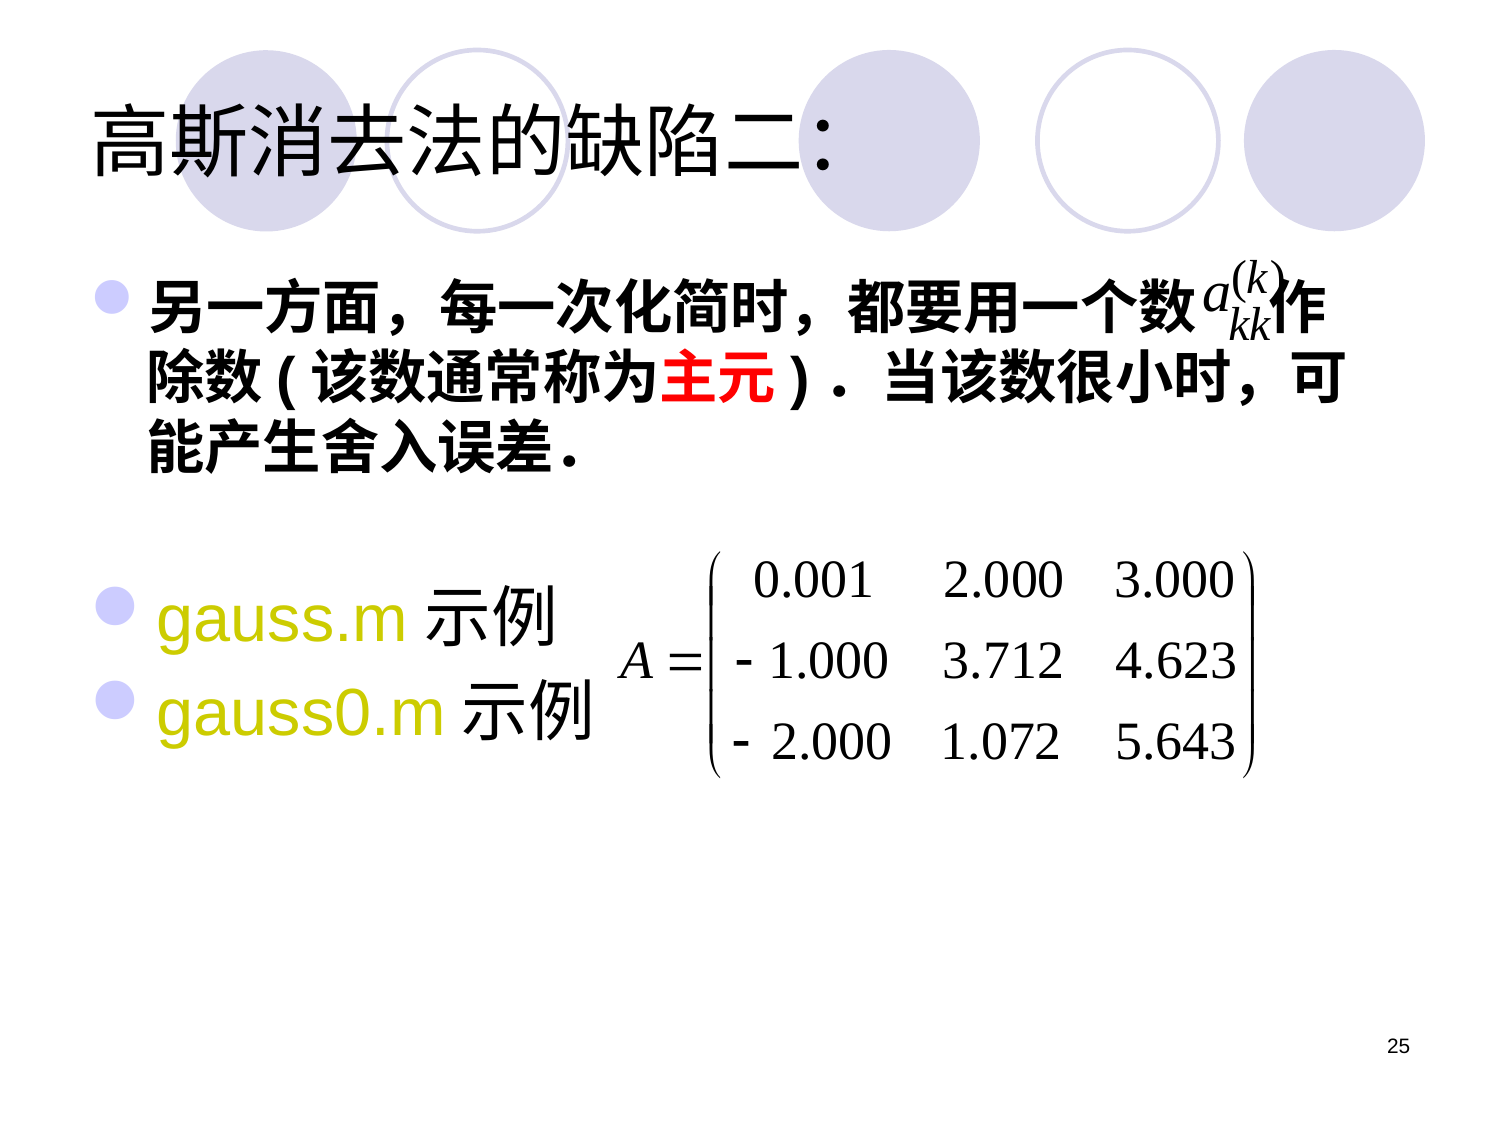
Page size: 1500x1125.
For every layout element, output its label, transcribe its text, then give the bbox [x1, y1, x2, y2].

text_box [1198, 255, 1289, 348]
list 另一方面，每一次化简时，都要用一个数 作除数(该数通常称为主元)．当该数很小时，可能产生舍入误差． gauss.m示例 gauss0.m示例 [75, 262, 1376, 1006]
title 高斯消去法的缺陷二： [75, 45, 1425, 233]
slide_number 25 [1074, 1024, 1426, 1101]
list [608, 538, 1271, 792]
